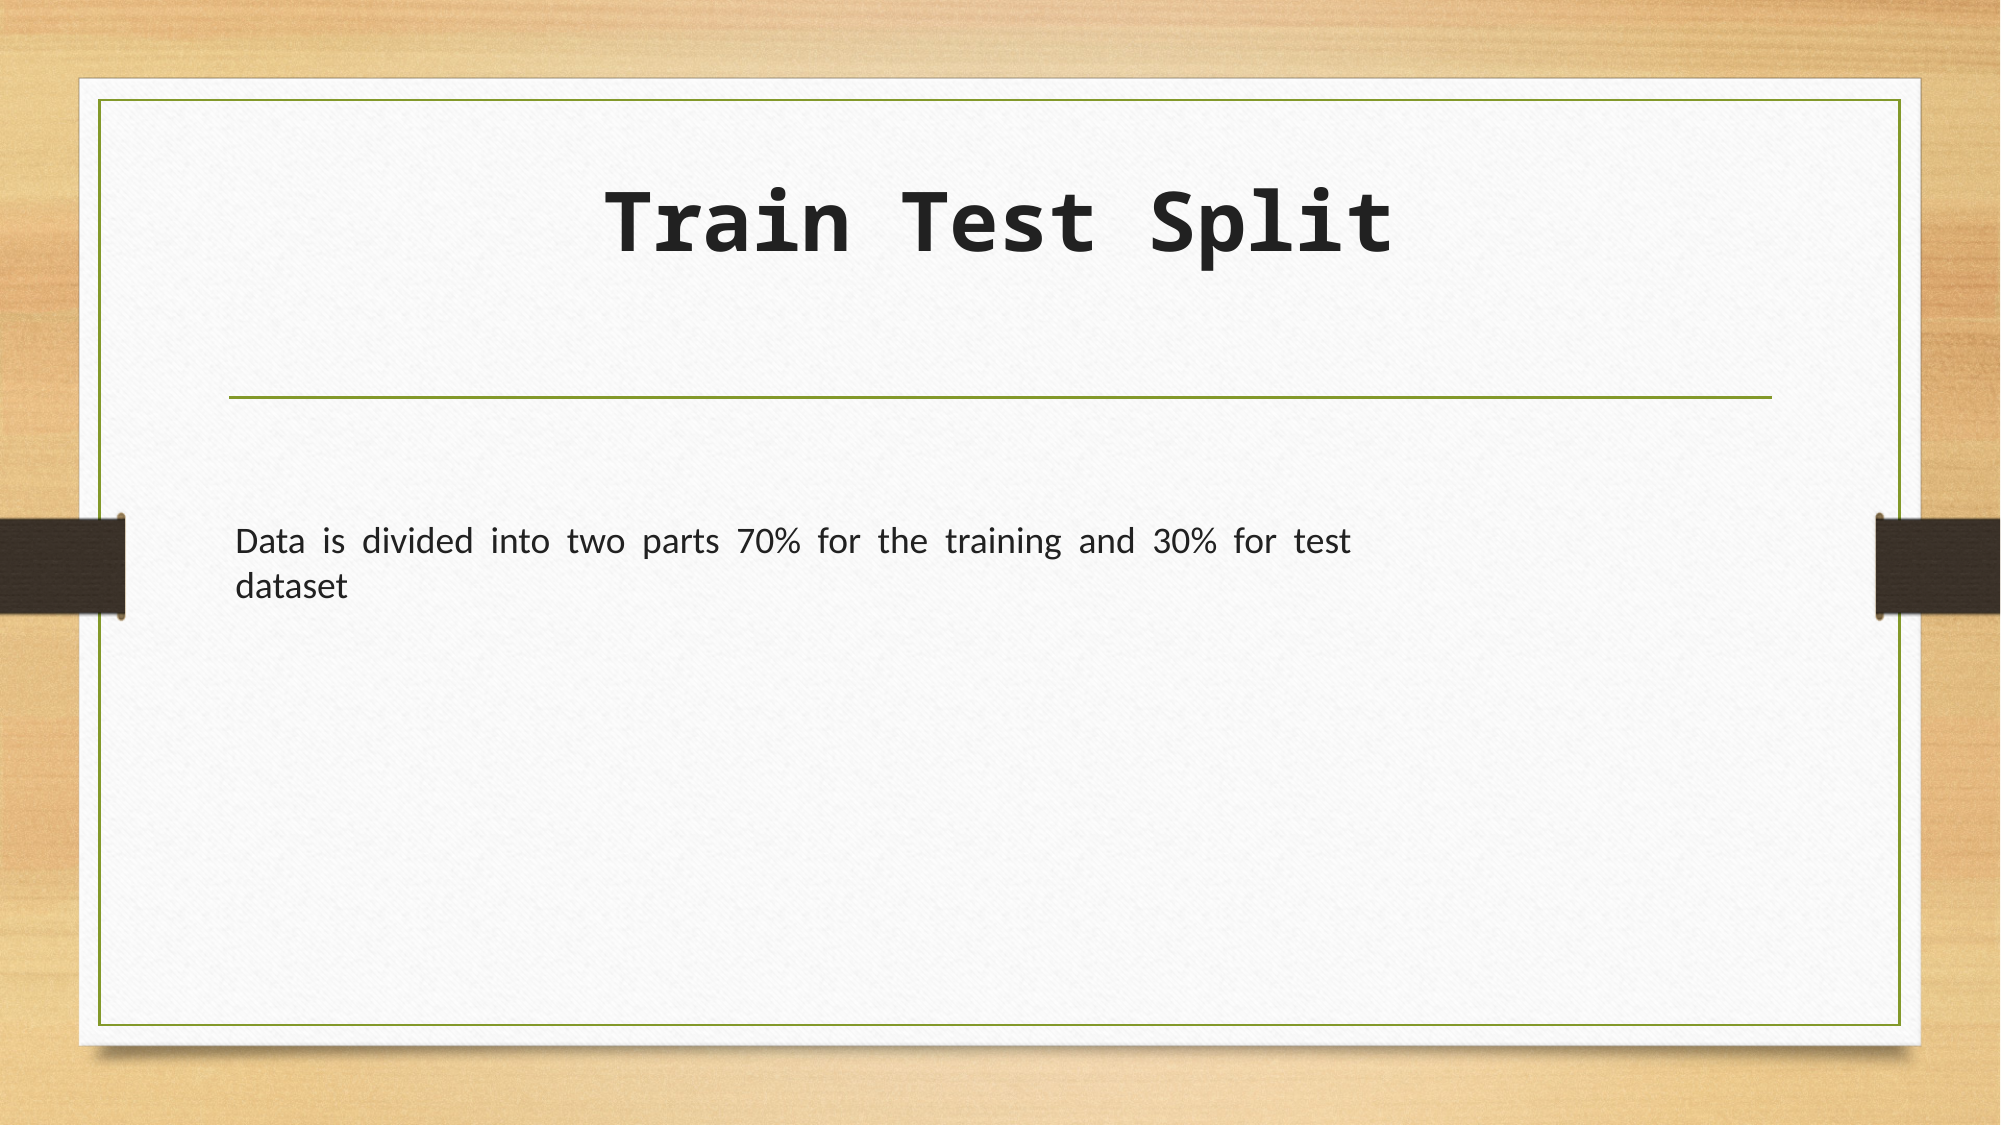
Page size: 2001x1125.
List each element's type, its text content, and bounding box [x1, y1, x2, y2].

picture [0, 0, 2001, 1125]
text_box Data is divided into two parts 70% for the training and 30% for test dataset [220, 414, 1368, 1023]
title Train Test Split [212, 161, 1788, 375]
